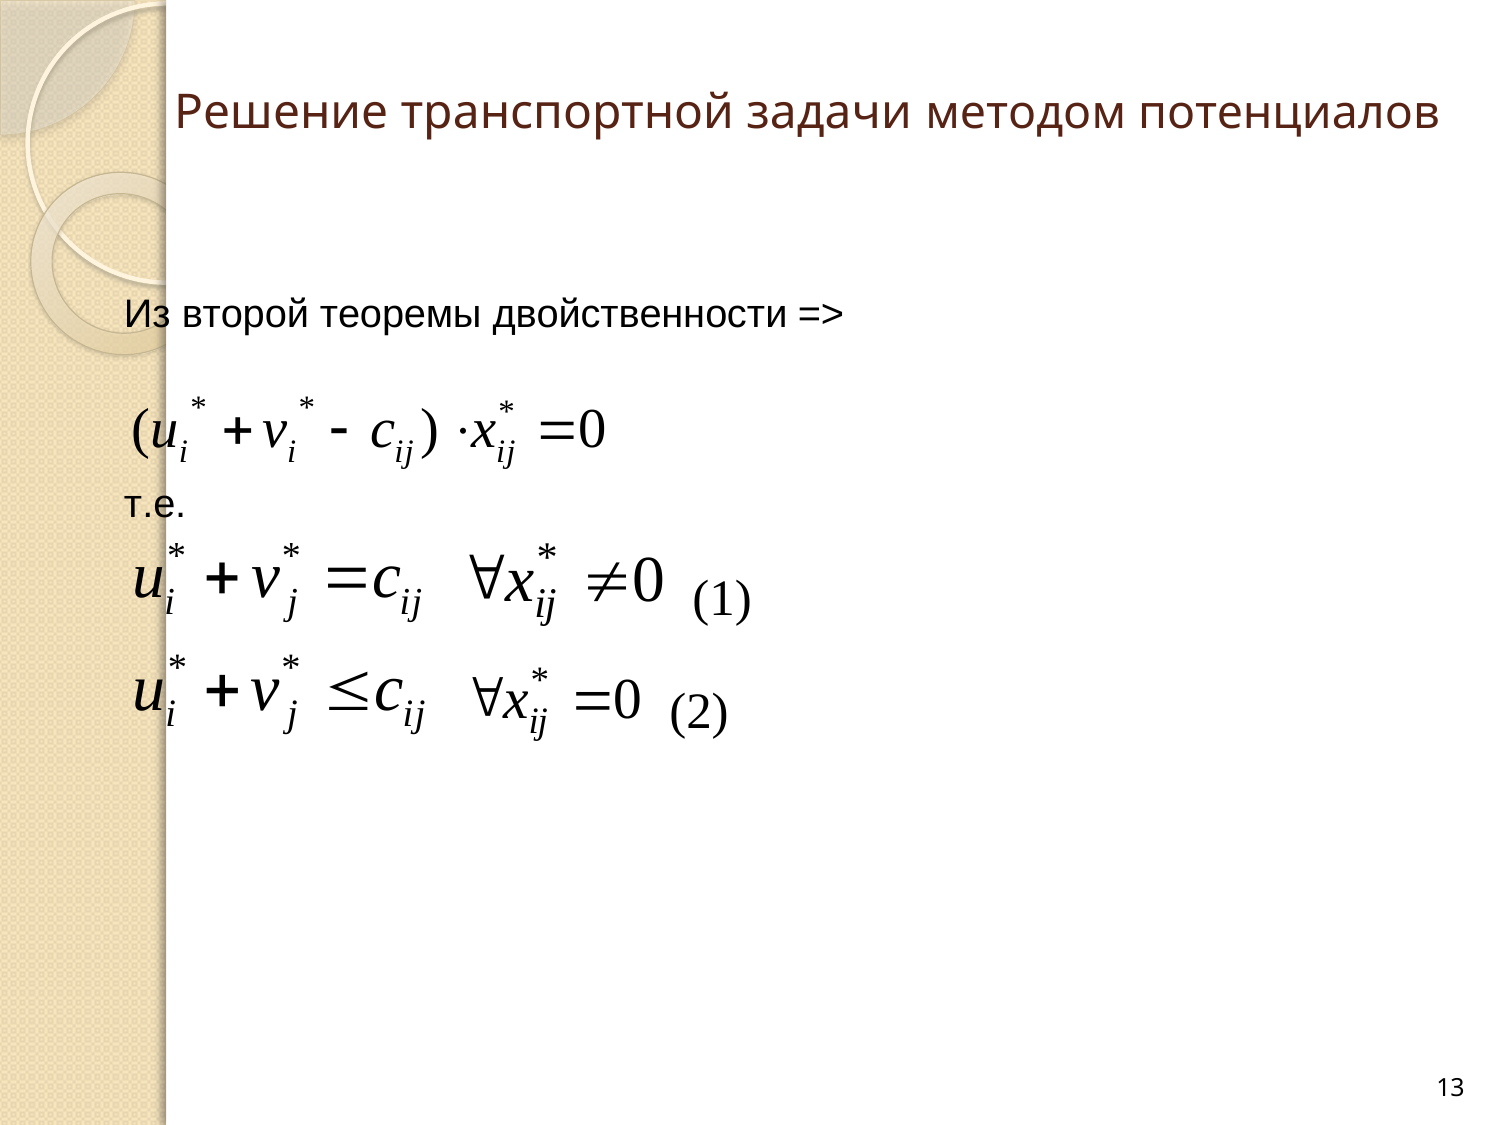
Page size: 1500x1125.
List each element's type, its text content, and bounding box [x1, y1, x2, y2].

slide_number 13 [1413, 1034, 1488, 1113]
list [123, 290, 1449, 752]
title Решение транспортной задачи методом потенциалов [159, 45, 1466, 173]
